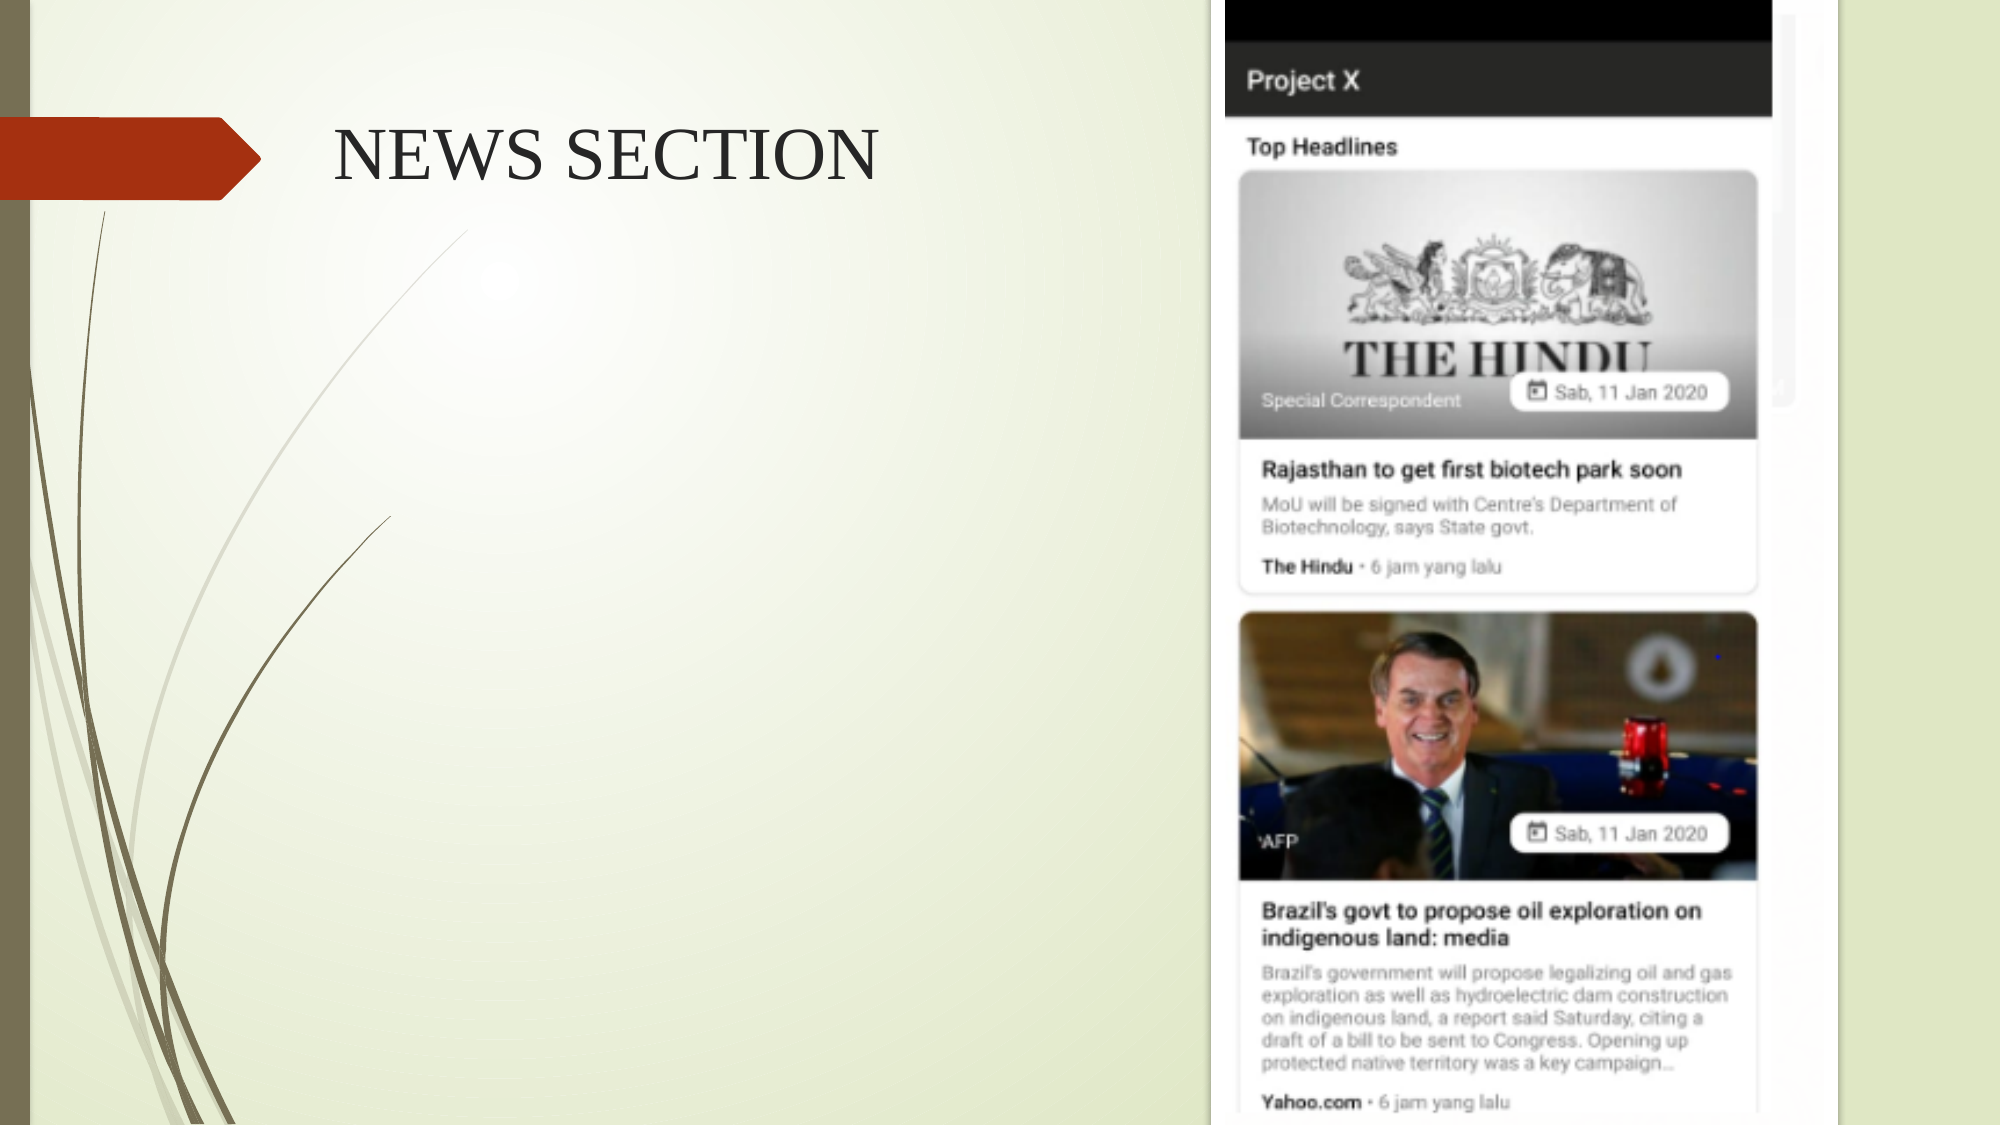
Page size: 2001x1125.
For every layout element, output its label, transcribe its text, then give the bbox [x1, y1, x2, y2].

title NEWS SECTION [318, 96, 1046, 385]
picture [1224, 0, 1824, 1125]
